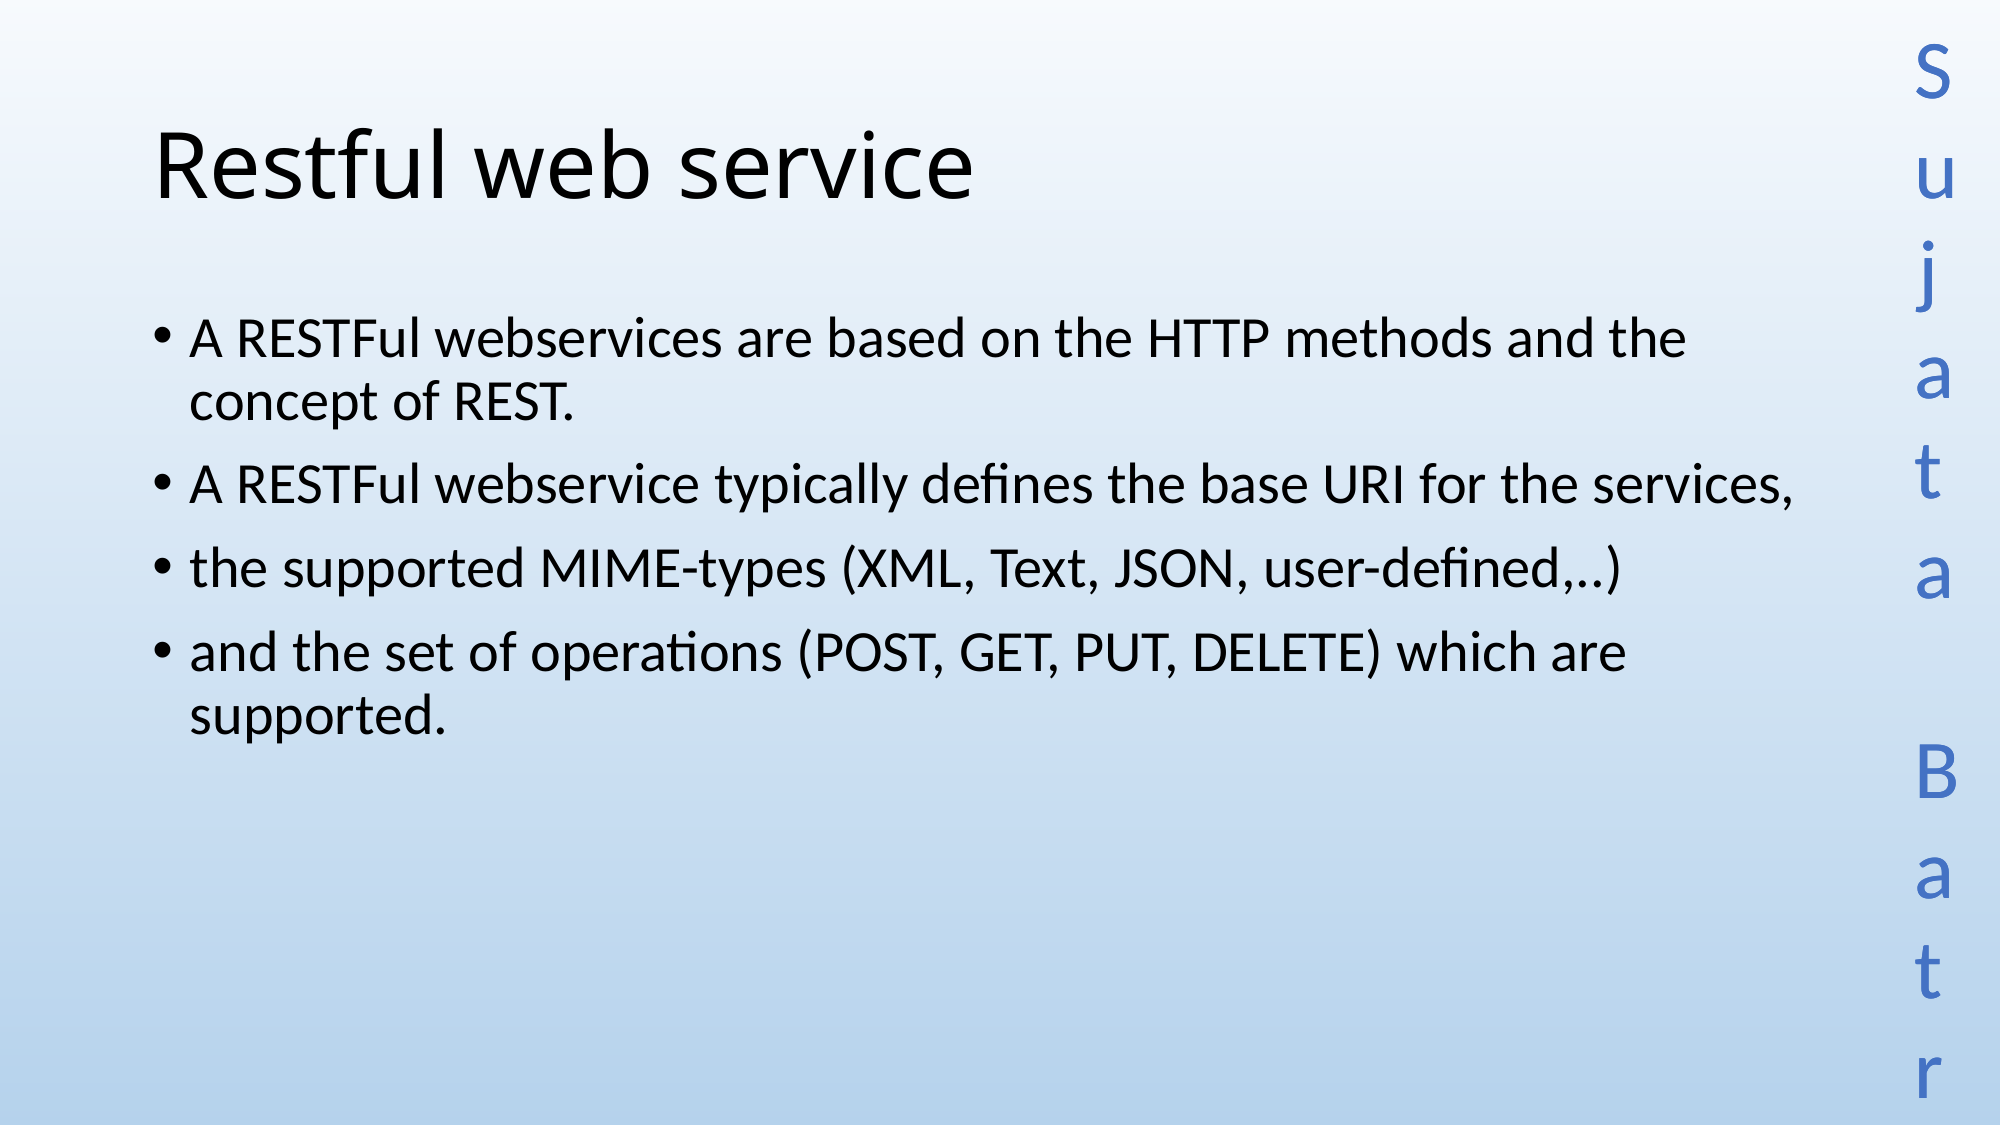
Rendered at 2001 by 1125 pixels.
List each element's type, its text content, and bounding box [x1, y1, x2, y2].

list A RESTFul webservices are based on the HTTP methods and the concept of REST. A RESTFul webservice typically defines the base URI for the services, the supported MIME-types (XML, Text, JSON, user-defined,..) and the set of operations (POST, GET, PUT, DELETE) which are supported. [137, 299, 1863, 1014]
title Restful web service [137, 59, 1863, 278]
